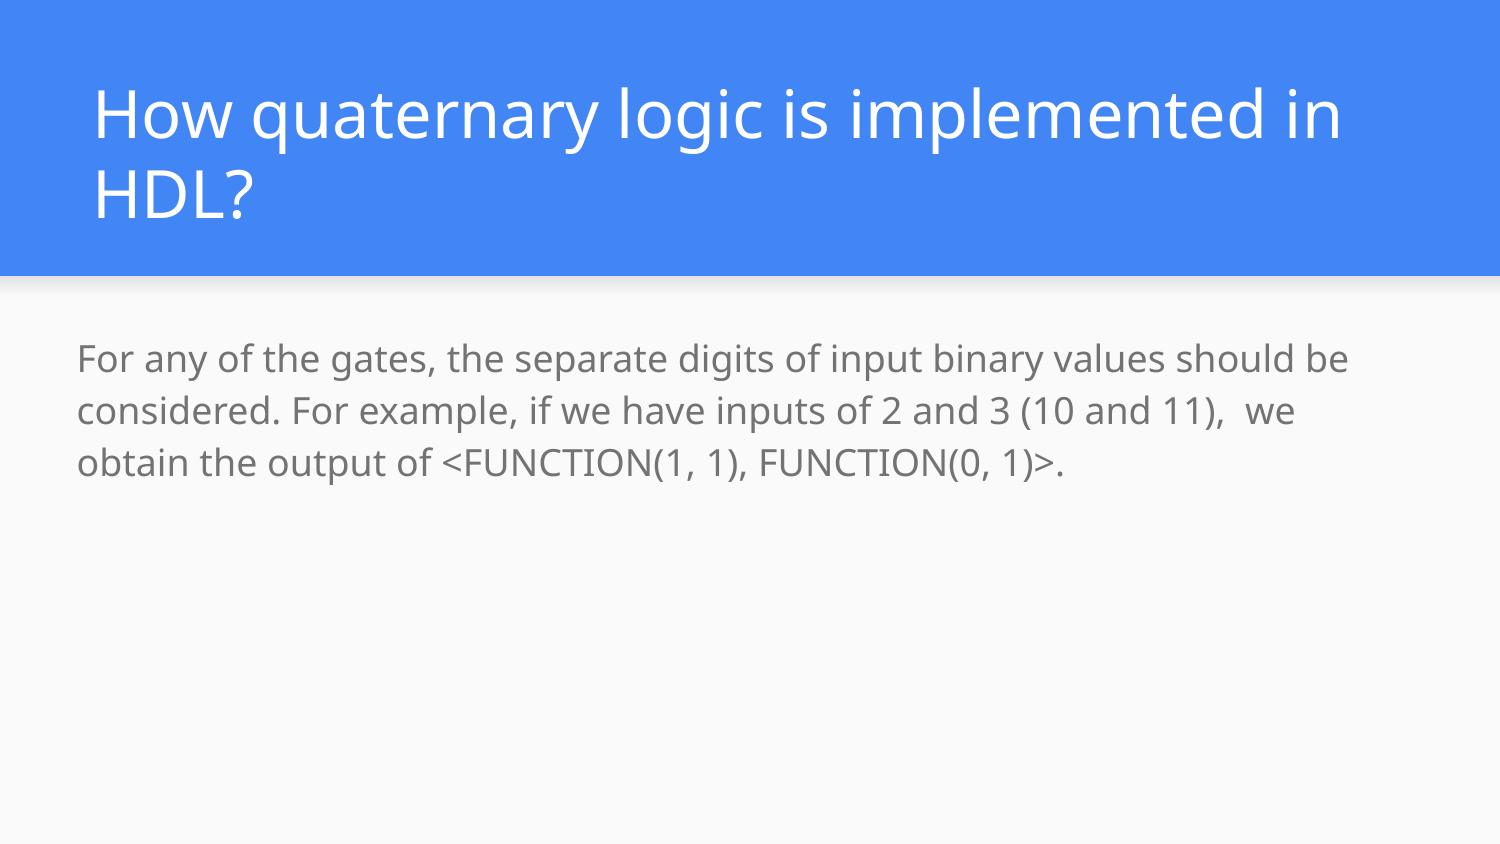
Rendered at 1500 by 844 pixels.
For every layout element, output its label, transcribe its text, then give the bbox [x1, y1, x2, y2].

title How quaternary logic is implemented in HDL? [77, 121, 1427, 248]
list For any of the gates, the separate digits of input binary values should be considered. For example, if we have inputs of 2 and 3 (10 and 11), we obtain the output of <FUNCTION(1, 1), FUNCTION(0, 1)>. [61, 313, 1411, 759]
